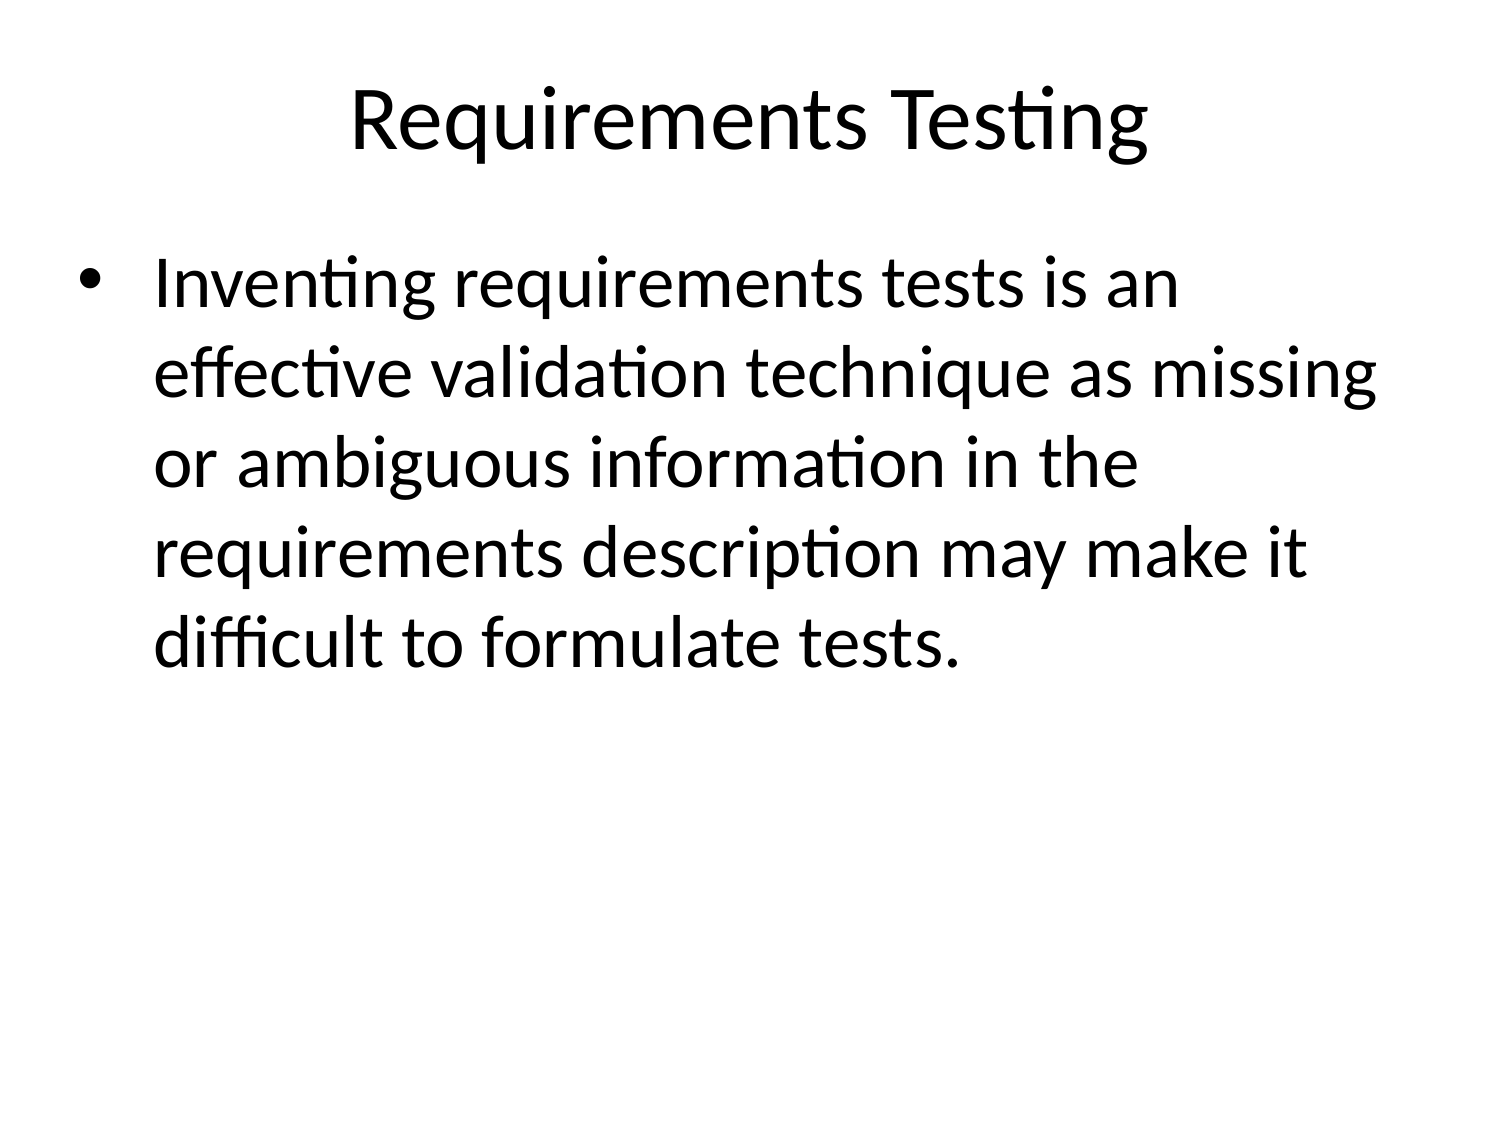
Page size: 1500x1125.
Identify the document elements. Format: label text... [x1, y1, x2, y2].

list Inventing requirements tests is an effective validation technique as missing or ambiguous information in the requirements description may make it difficult to formulate tests. [62, 224, 1450, 1050]
title Requirements Testing [75, 45, 1425, 175]
